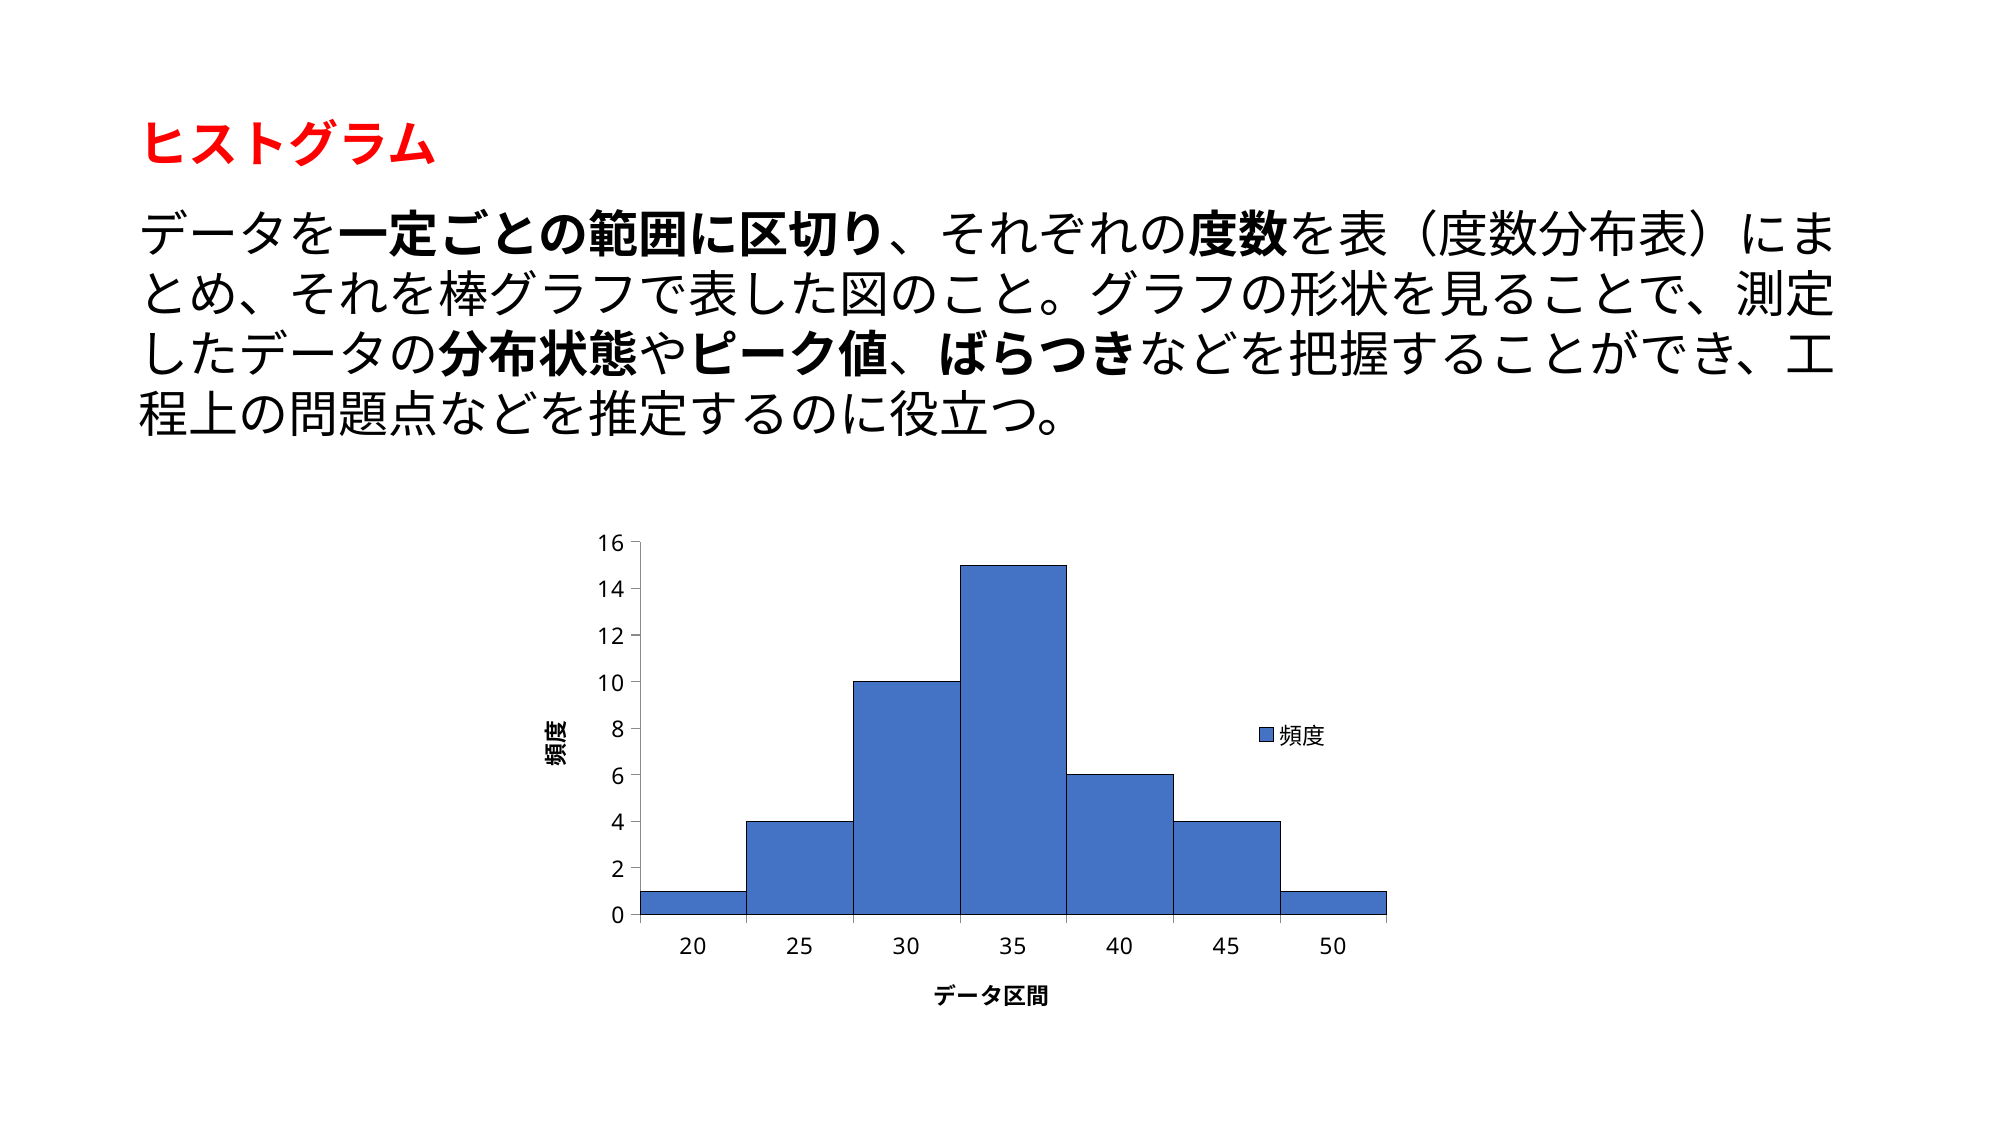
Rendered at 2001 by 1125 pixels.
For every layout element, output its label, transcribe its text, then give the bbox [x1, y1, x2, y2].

text_box ヒストグラム データを一定ごとの範囲に区切り、それぞれの度数を表（度数分布表）にまとめ、それを棒グラフで表した図のこと。グラフの形状を見ることで、測定したデータの分布状態やピーク値、ばらつきなどを把握することができ、工程上の問題点などを推定するのに役立つ。 [124, 105, 1876, 450]
chart [499, 475, 1469, 1020]
